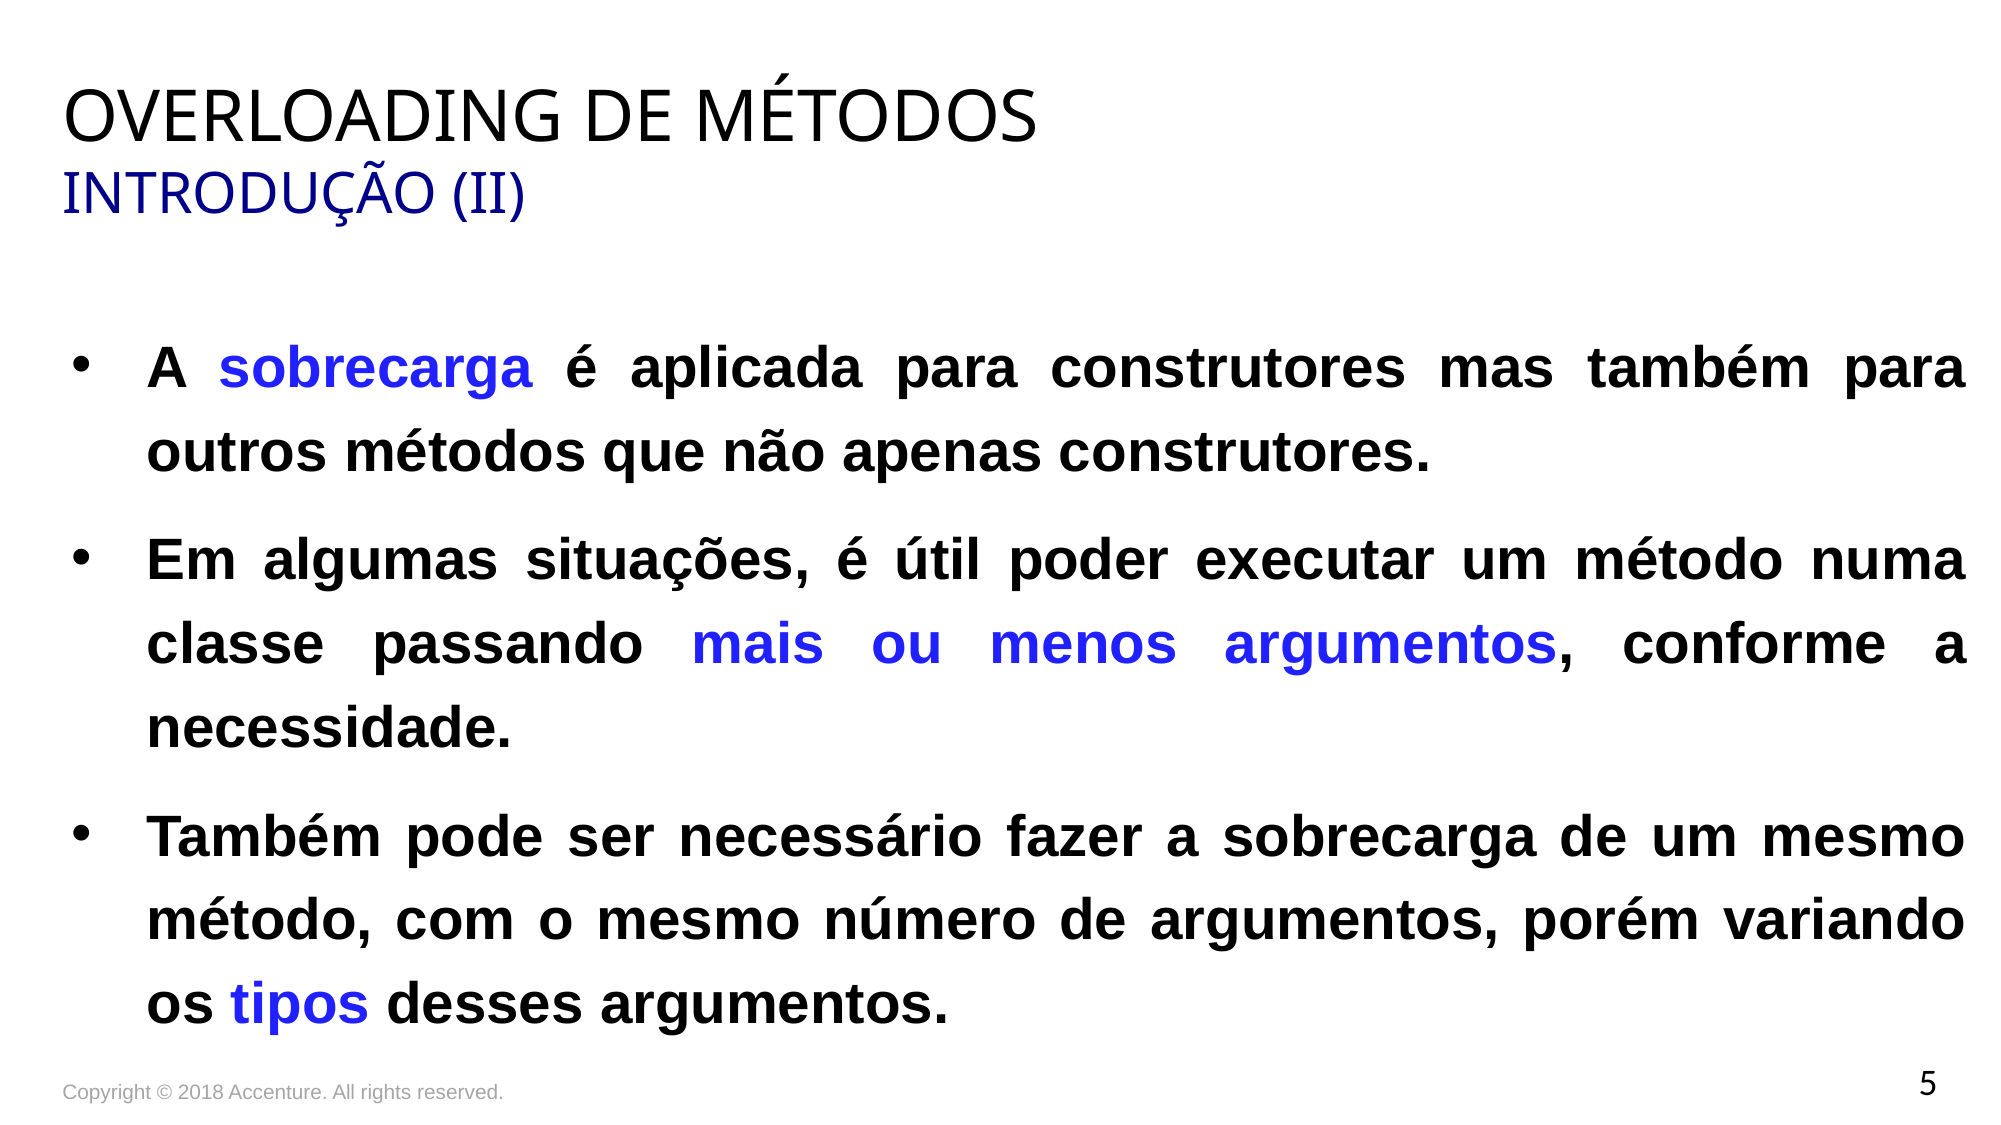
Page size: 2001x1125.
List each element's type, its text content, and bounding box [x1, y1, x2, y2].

title Overloading de Métodos Introdução (II) [62, 62, 1938, 225]
text_box Copyright © 2018 Accenture. All rights reserved. [62, 1069, 1000, 1104]
text_box 5 [1887, 1069, 1938, 1104]
list A sobrecarga é aplicada para construtores mas também para outros métodos que não apenas construtores. Em algumas situações, é útil poder executar um método numa classe passando mais ou menos argumentos, conforme a necessidade. Também pode ser necessário fazer a sobrecarga de um mesmo método, com o mesmo número de argumentos, porém variando os tipos desses argumentos. [62, 299, 1968, 1070]
